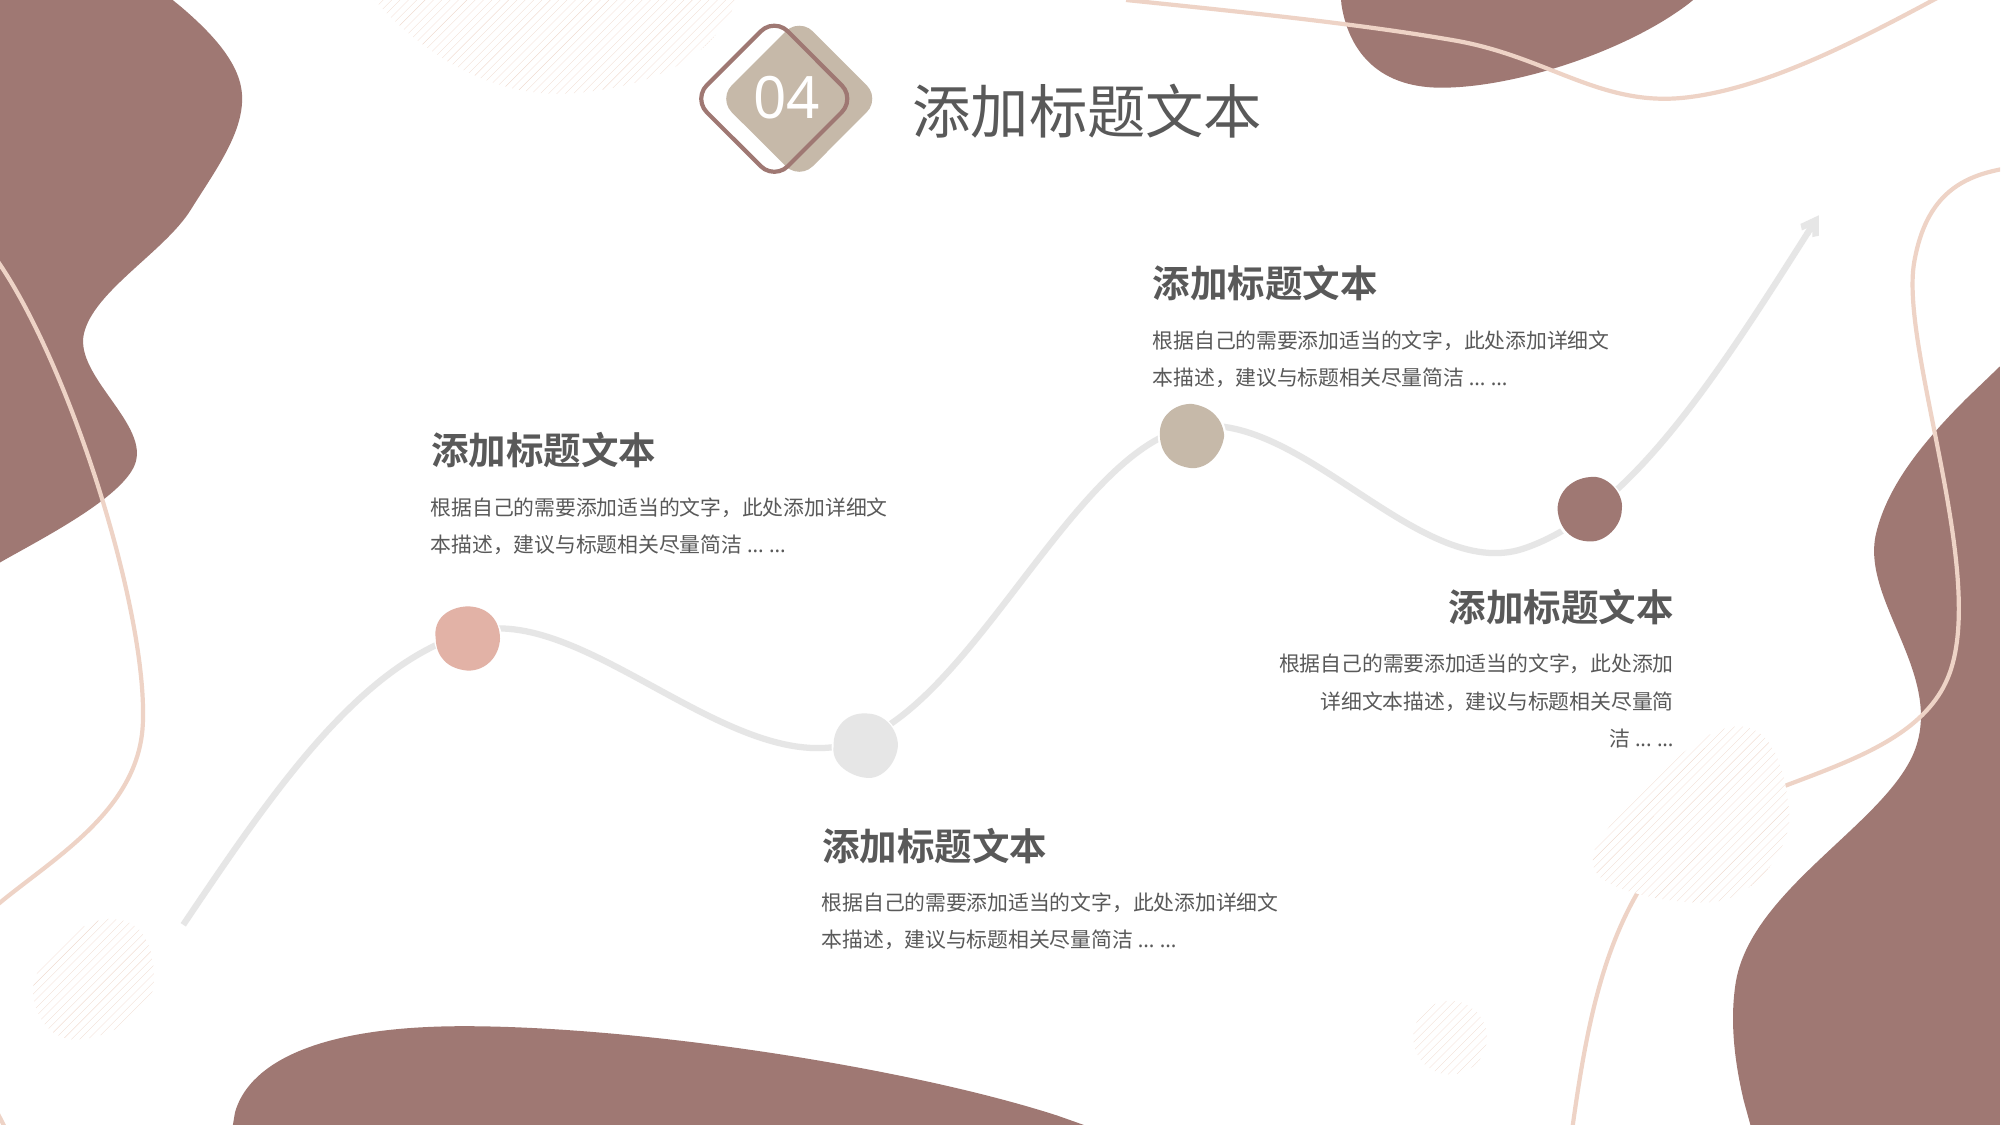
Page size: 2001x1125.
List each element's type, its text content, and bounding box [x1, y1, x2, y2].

text_box [1158, 402, 1226, 470]
text_box [182, 215, 1819, 926]
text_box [1137, 252, 1641, 395]
text_box 添加标题文本 [897, 67, 1310, 153]
text_box [832, 712, 900, 779]
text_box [716, 41, 857, 156]
text_box [1556, 476, 1624, 543]
text_box [434, 605, 502, 672]
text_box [415, 419, 919, 562]
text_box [1250, 576, 1689, 719]
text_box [806, 815, 1310, 958]
